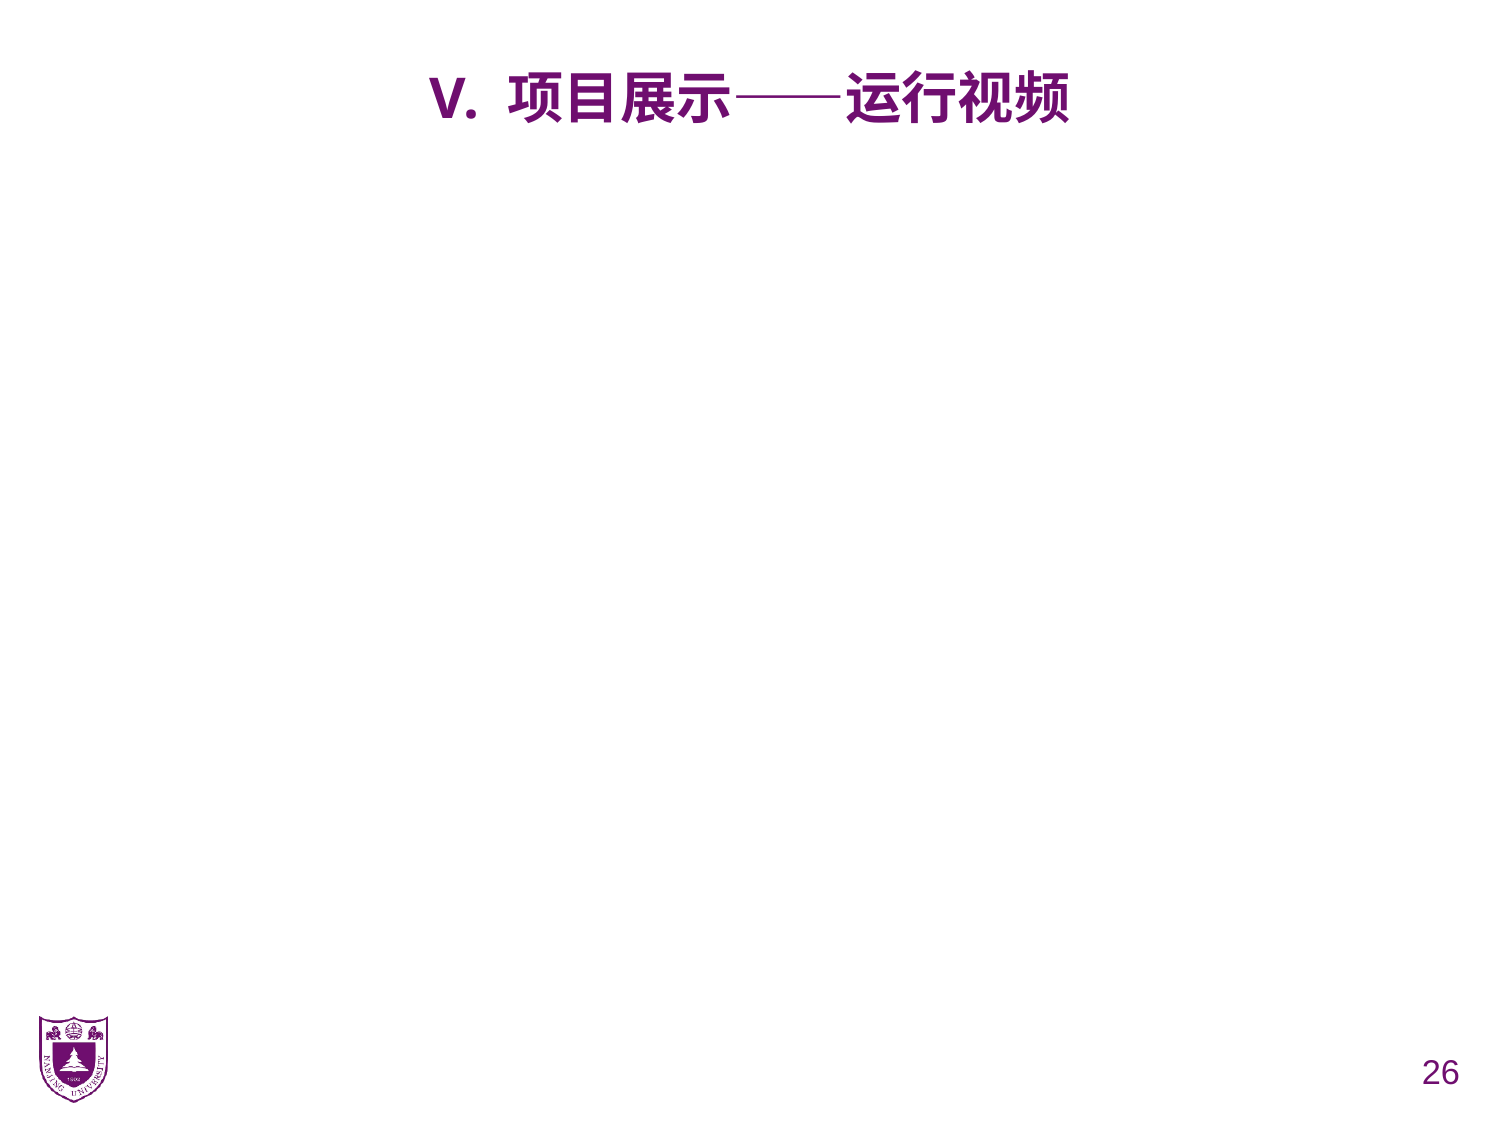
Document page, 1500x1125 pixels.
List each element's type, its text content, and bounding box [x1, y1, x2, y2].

picture [39, 1016, 108, 1103]
title V. 项目展示——运行视频 [68, 47, 1431, 154]
slide_number 26 [1370, 1047, 1475, 1095]
